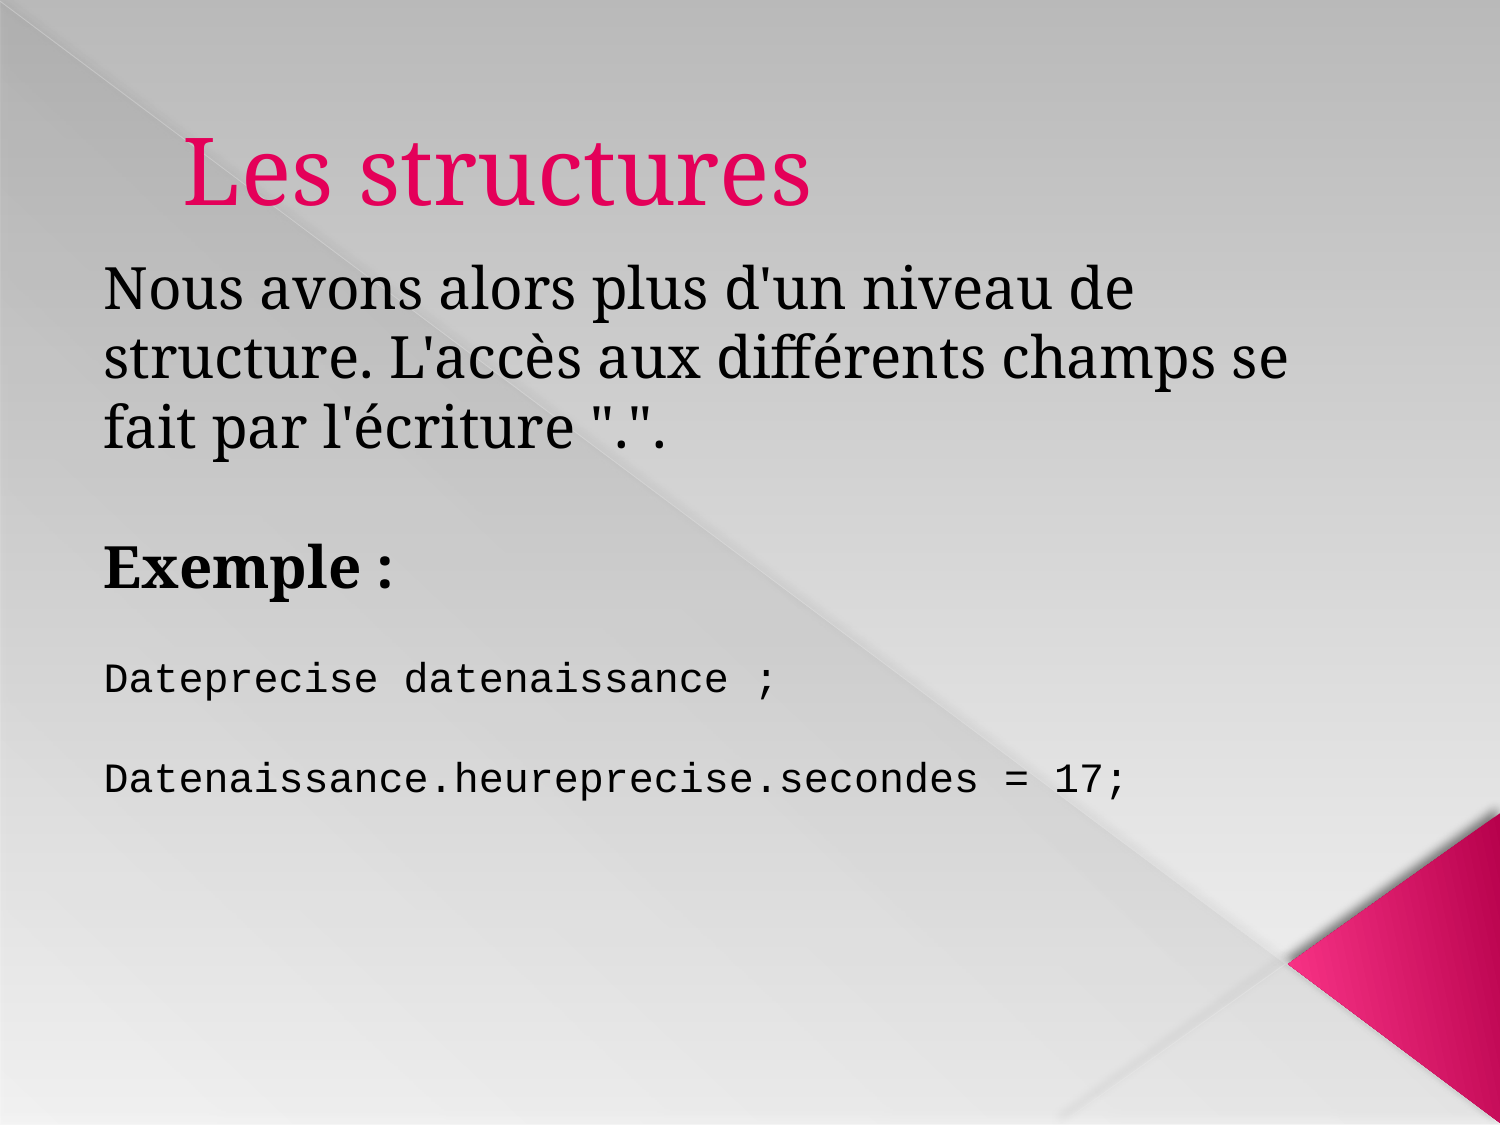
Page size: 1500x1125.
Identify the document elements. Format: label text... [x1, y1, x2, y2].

title Les structures [88, 127, 1412, 232]
subtitle Nous avons alors plus d'un niveau de structure. L'accès aux différents champs se fait par l'écriture ".". Exemple : Dateprecise datenaissance ; Datenaissance.heureprecise.secondes = 17; [88, 243, 1412, 1059]
